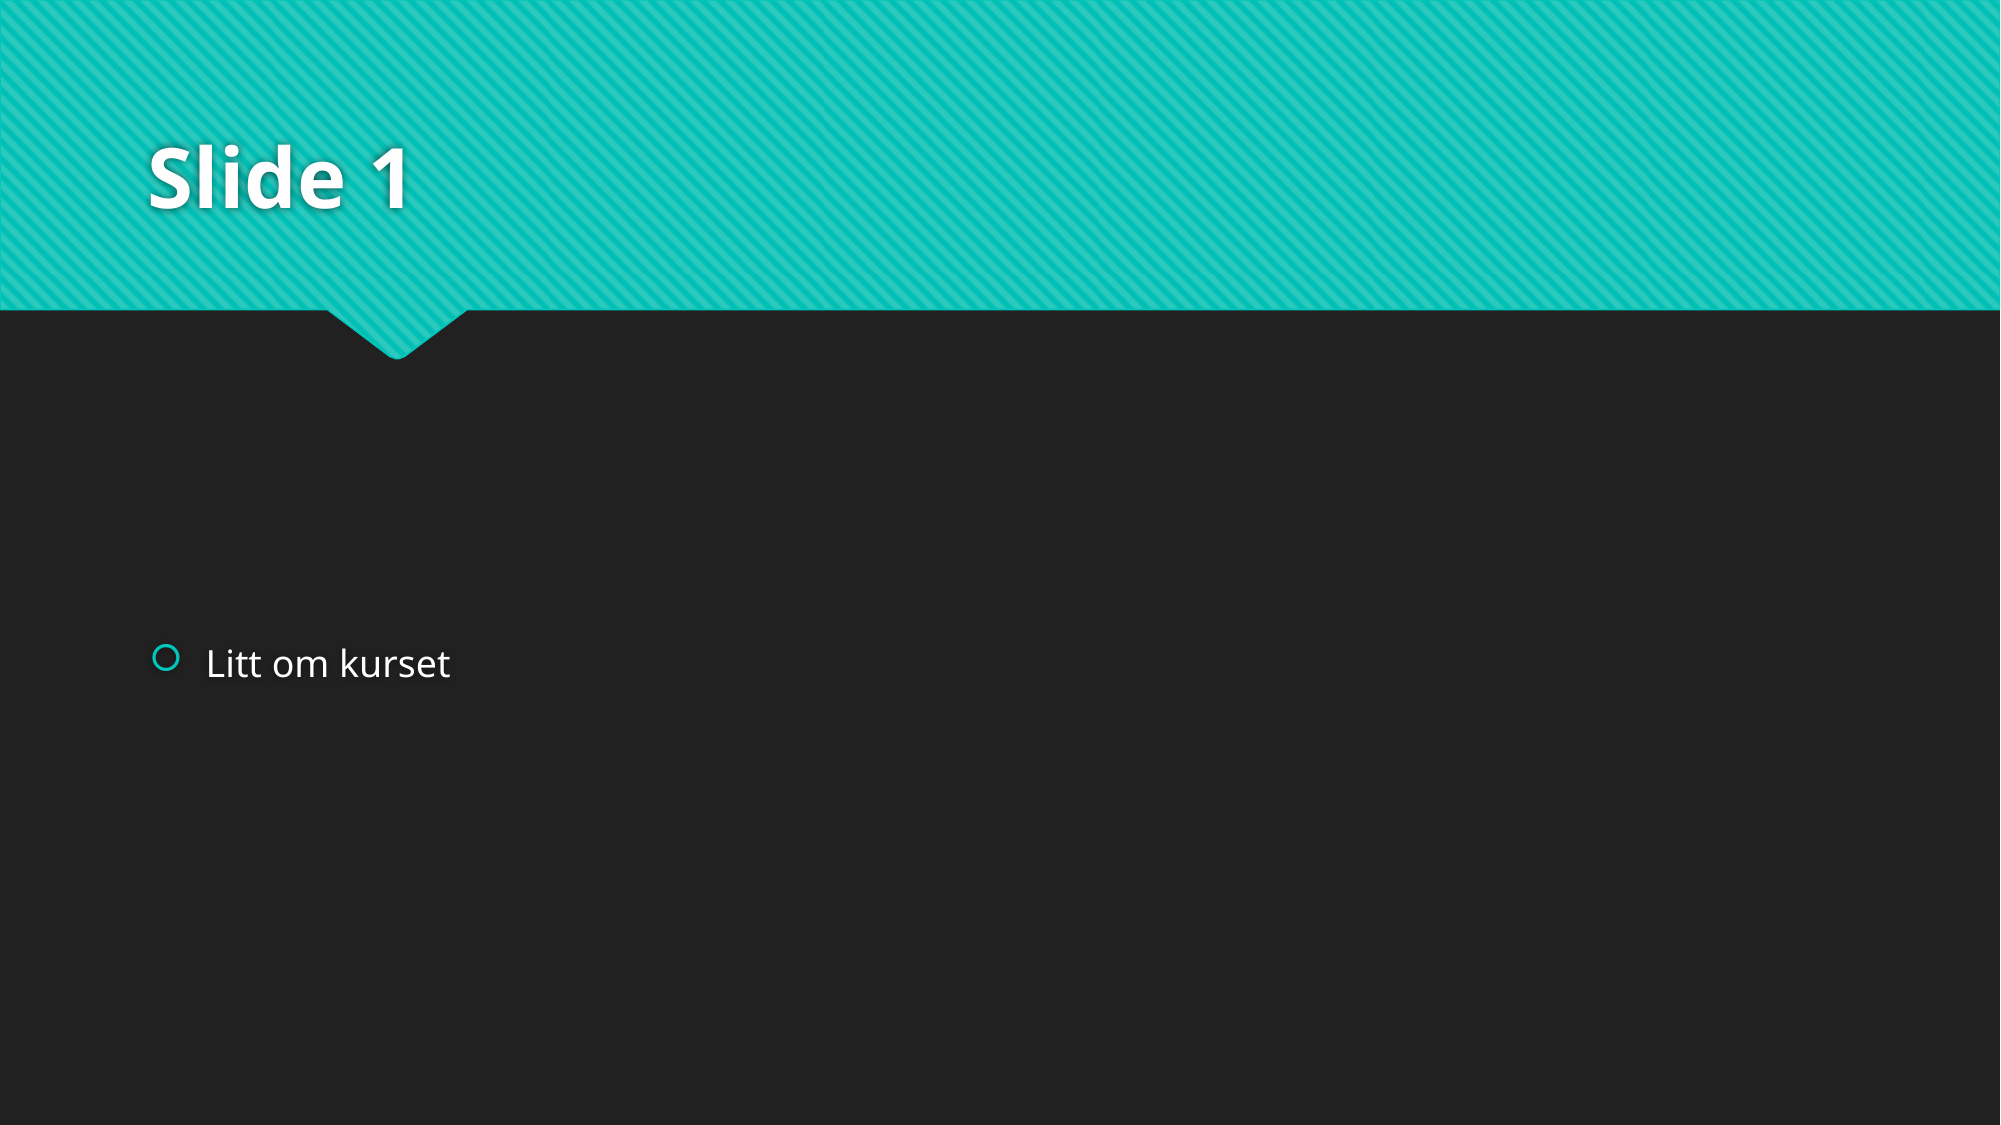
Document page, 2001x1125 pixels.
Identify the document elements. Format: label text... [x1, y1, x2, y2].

title Slide 1 [132, 73, 1868, 233]
list Litt om kurset [134, 364, 1866, 962]
